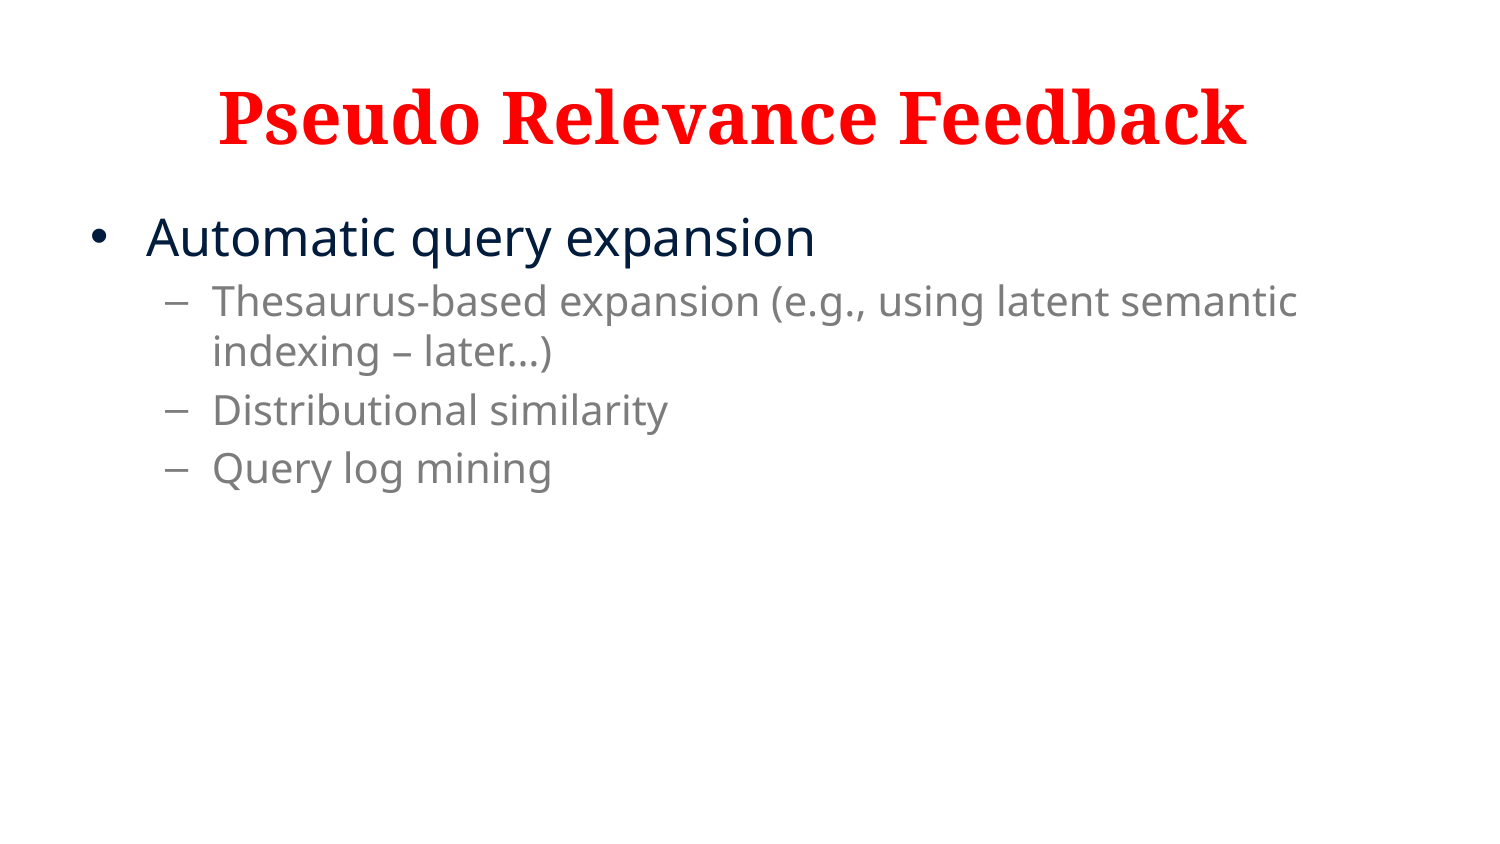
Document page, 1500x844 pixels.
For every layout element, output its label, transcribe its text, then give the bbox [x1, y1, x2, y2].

title Pseudo Relevance Feedback [41, 64, 1425, 180]
list Automatic query expansion Thesaurus-based expansion (e.g., using latent semantic indexing – later…) Distributional similarity Query log mining [75, 196, 1425, 754]
